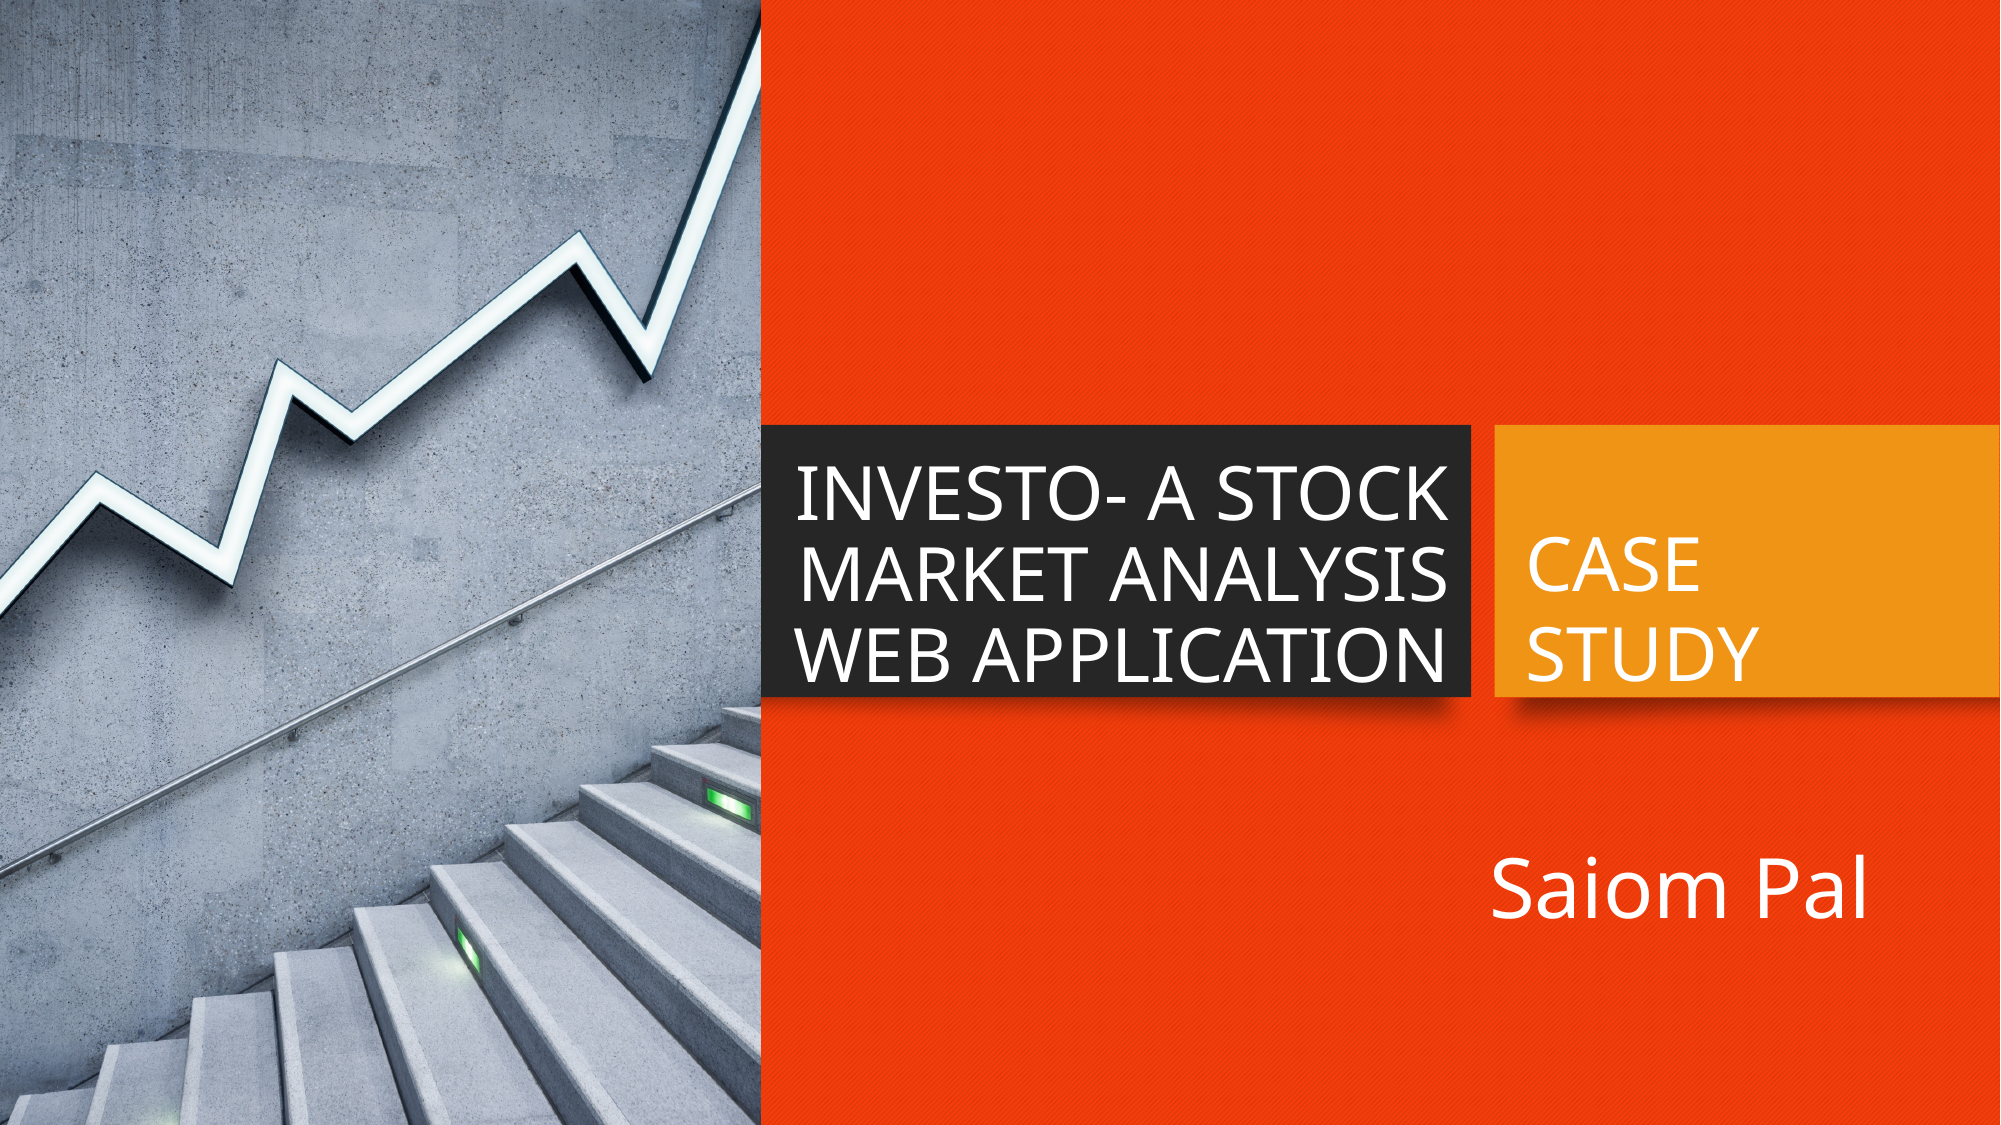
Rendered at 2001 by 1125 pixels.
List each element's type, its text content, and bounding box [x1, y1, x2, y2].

picture [1494, 698, 2000, 742]
title INVESTO- A STOCK MARKET ANALYSIS WEB APPLICATION [761, 418, 1465, 707]
text_box CASE STUDY [1510, 509, 1963, 705]
picture [0, 0, 1472, 1125]
subtitle Saiom Pal [1434, 838, 1887, 1006]
